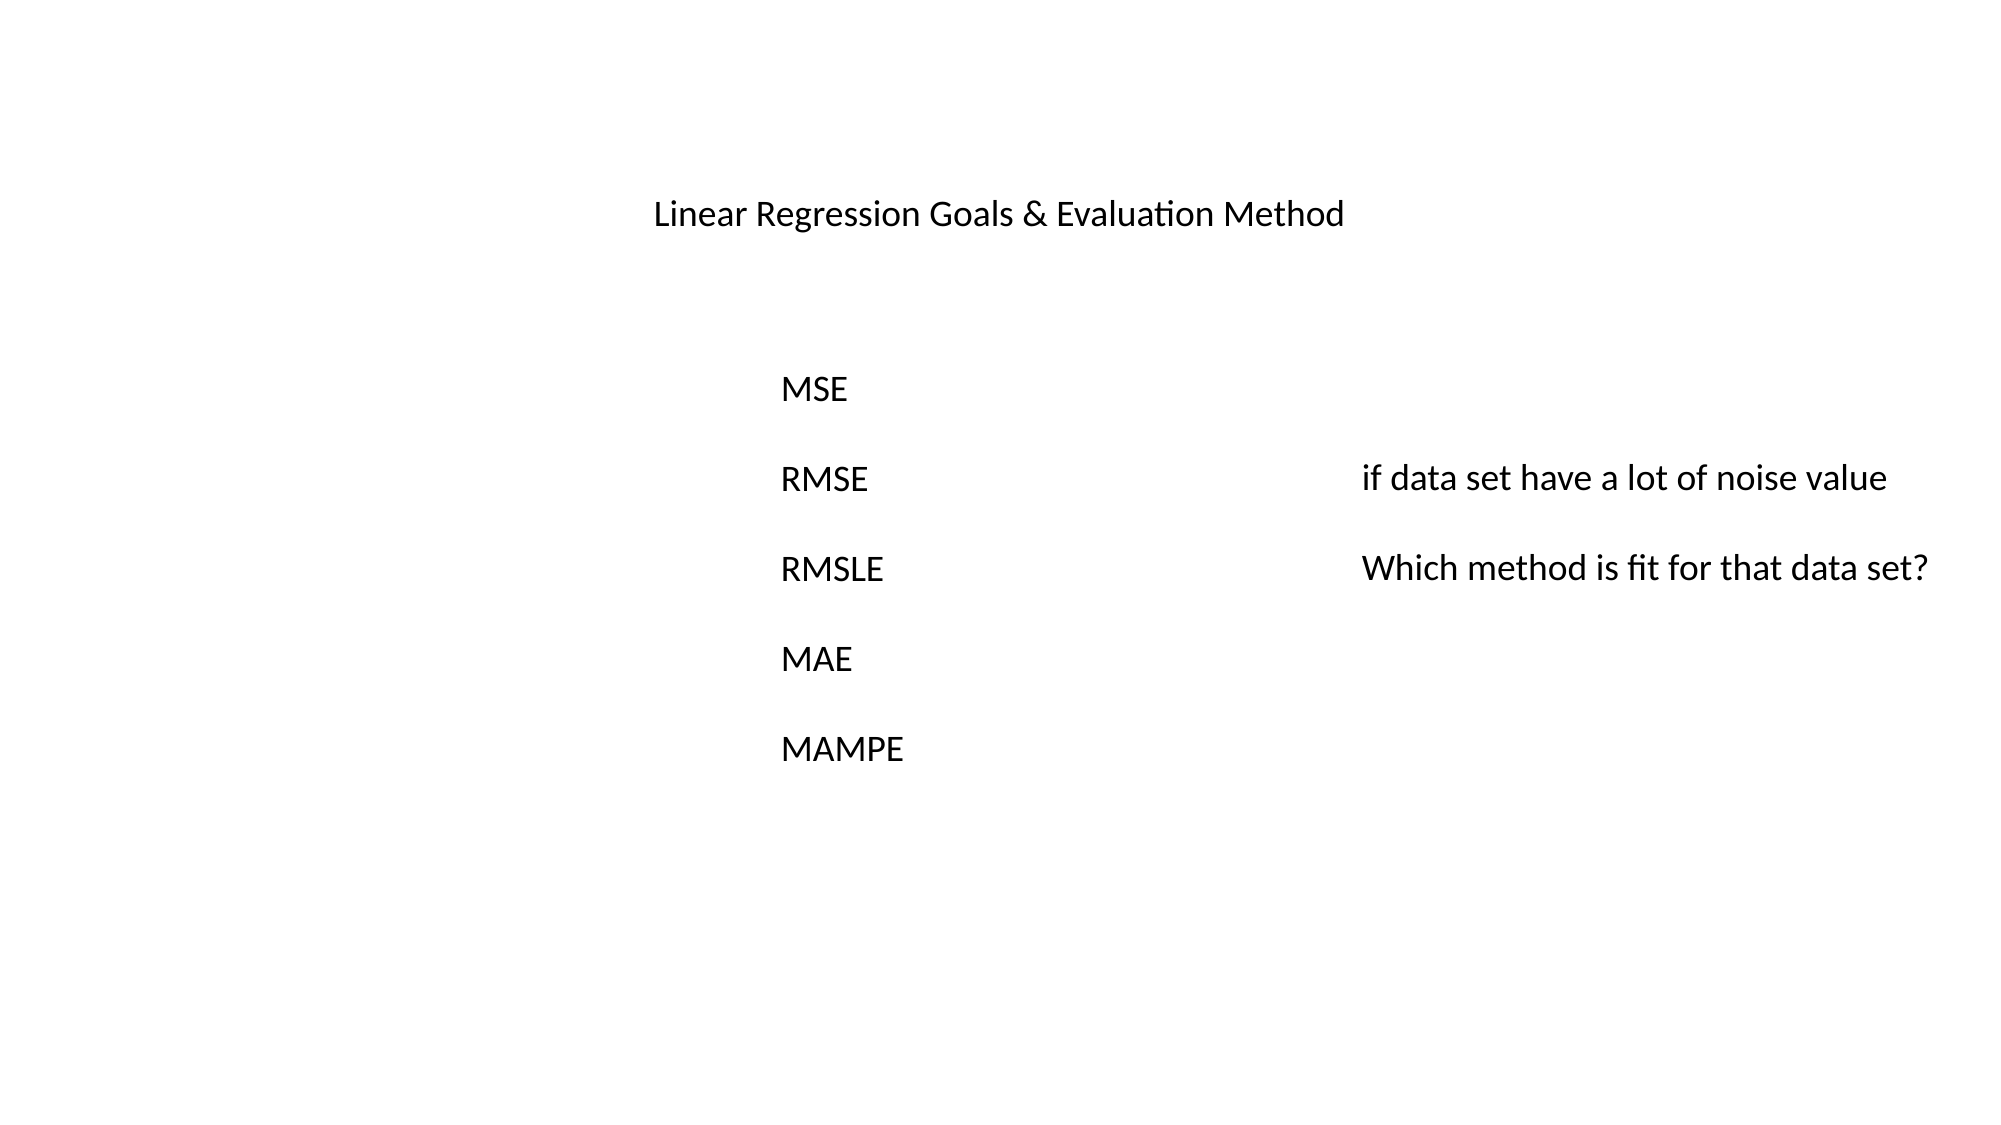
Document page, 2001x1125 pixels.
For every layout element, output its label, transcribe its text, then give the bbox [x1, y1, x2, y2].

text_box Linear Regression Goals & Evaluation Method [639, 181, 1361, 242]
text_box if data set have a lot of noise value Which method is fit for that data set? [1347, 445, 1946, 596]
